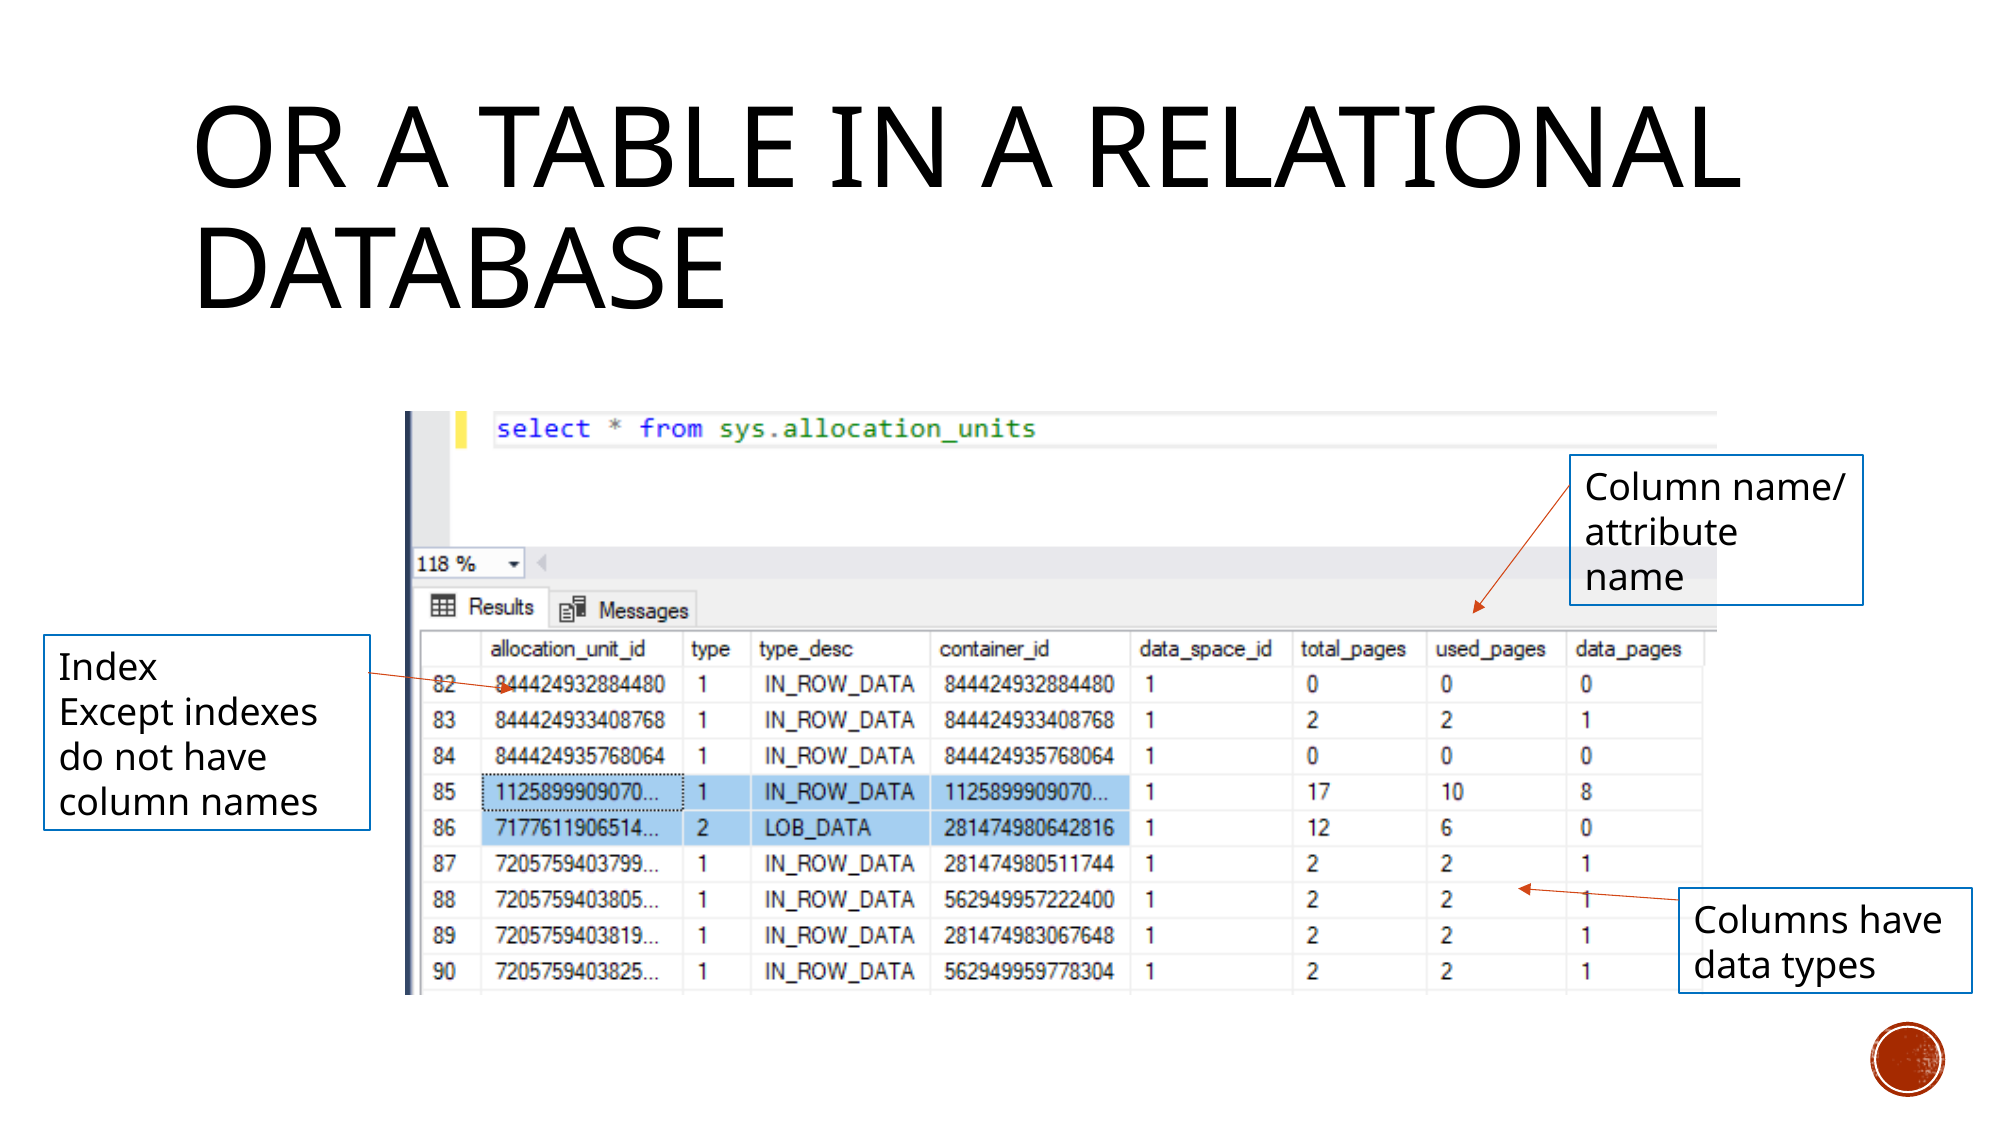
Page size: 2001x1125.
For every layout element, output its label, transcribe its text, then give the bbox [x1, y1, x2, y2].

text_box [1520, 890, 1677, 898]
text_box Columns have data types [1718, 888, 1973, 994]
picture [405, 411, 1717, 995]
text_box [371, 675, 512, 687]
text_box Index Except indexes do not have column names [43, 635, 370, 830]
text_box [1475, 487, 1568, 612]
title Or a table in a relational database [175, 79, 1826, 344]
text_box Column name/ attribute name [1718, 455, 1864, 605]
